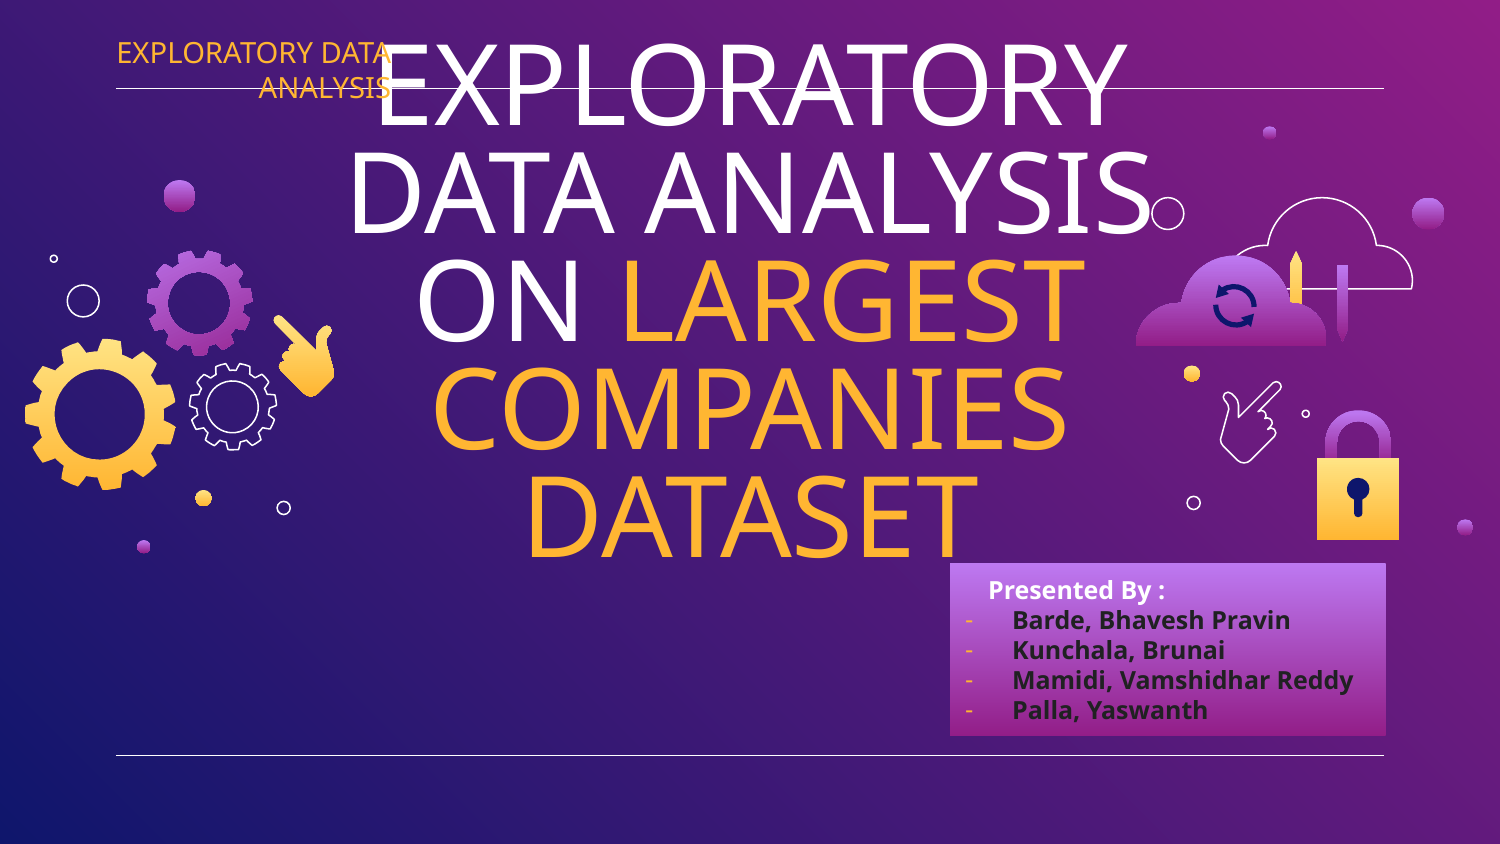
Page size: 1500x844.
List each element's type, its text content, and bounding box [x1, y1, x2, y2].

subtitle EXPLORATORY DATA ANALYSIS [83, 44, 407, 94]
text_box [24, 179, 335, 554]
subtitle Presented By : Barde, Bhavesh Pravin Kunchala, Brunai Mamidi, Vamshidhar Reddy Palla, Yaswanth [950, 563, 1386, 736]
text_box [1135, 125, 1474, 541]
title EXPLORATORY DATA ANALYSIS ON LARGEST COMPANIES DATASET [328, 168, 1172, 595]
